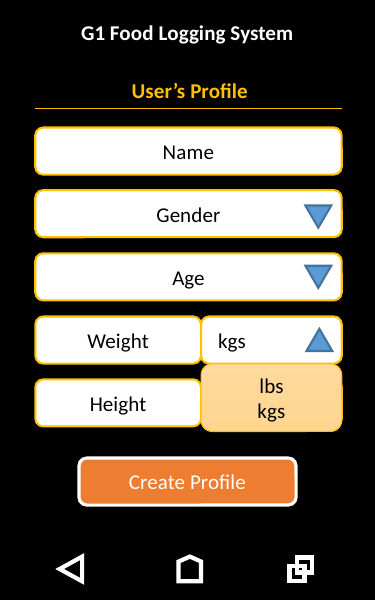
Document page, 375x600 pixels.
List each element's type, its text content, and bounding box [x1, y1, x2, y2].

text_box G1 Food Logging System [0, 12, 375, 53]
text_box Age [34, 252, 343, 302]
text_box [304, 326, 335, 353]
text_box [303, 204, 334, 230]
text_box Name [34, 126, 343, 176]
text_box lbs kgs [200, 363, 343, 433]
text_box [59, 556, 313, 582]
text_box Height [34, 378, 200, 428]
text_box Weight [34, 315, 201, 365]
text_box kgs [200, 315, 343, 364]
text_box Create Profile [77, 456, 298, 507]
text_box User’s Profile [0, 69, 375, 111]
text_box [303, 264, 334, 290]
text_box Gender [34, 189, 343, 239]
